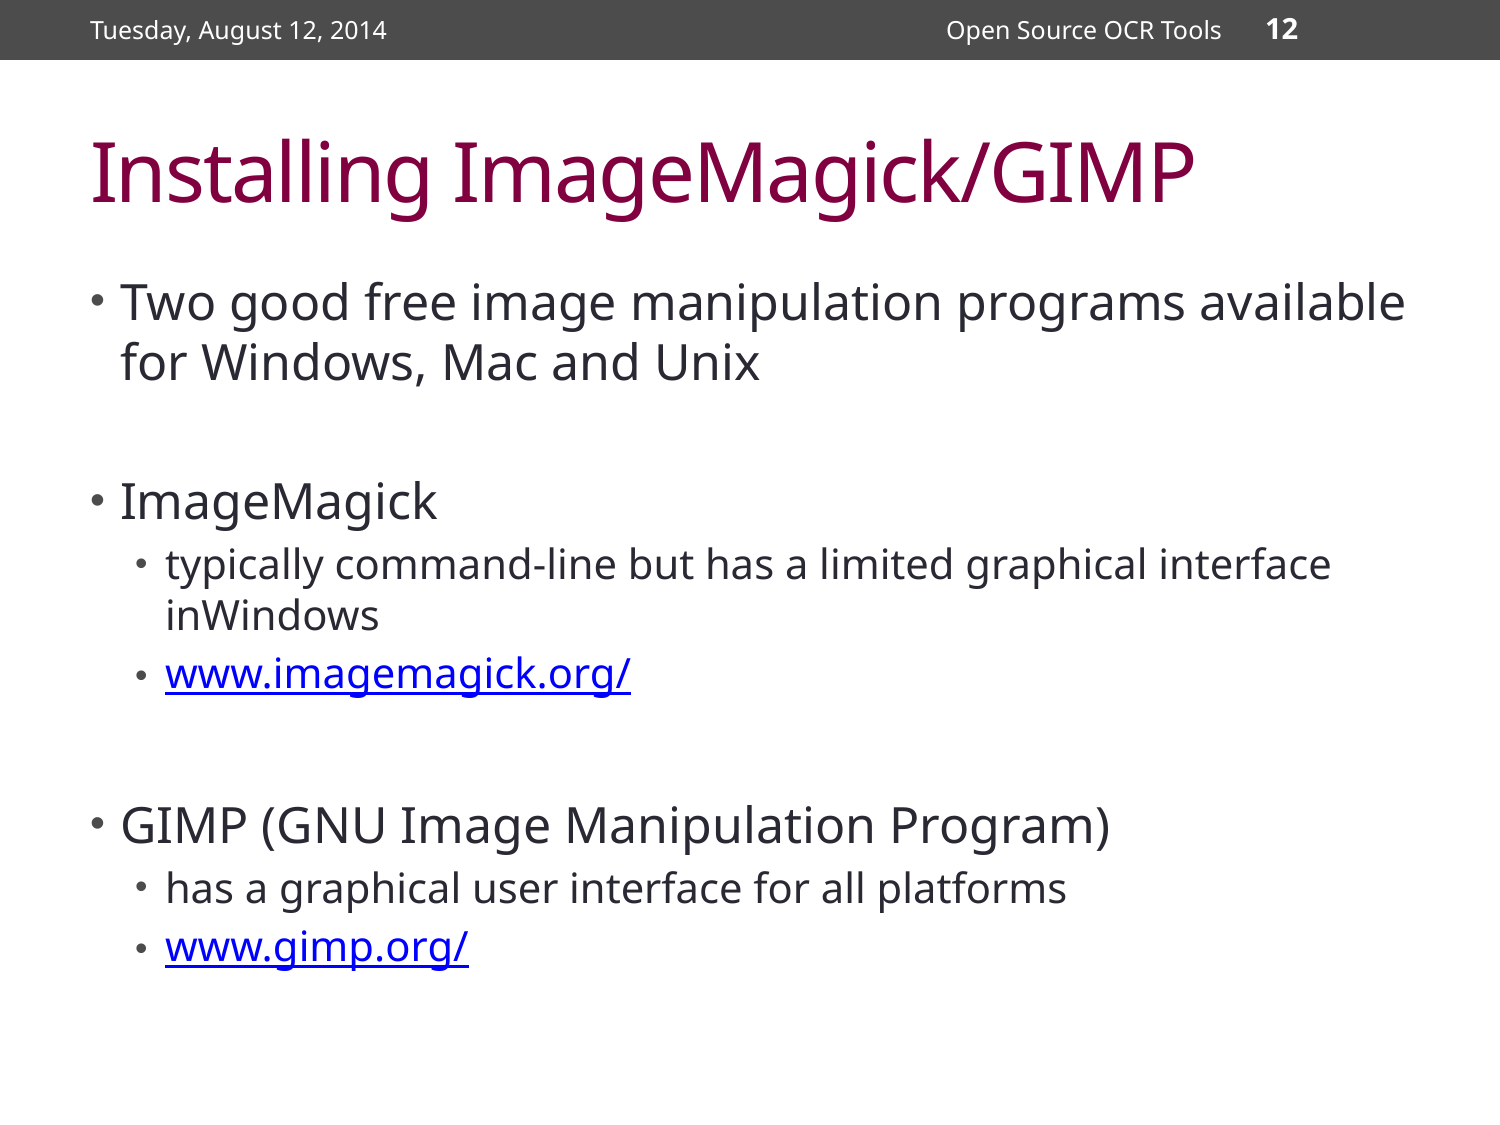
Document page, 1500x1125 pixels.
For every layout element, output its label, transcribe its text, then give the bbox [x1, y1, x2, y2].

list Two good free image manipulation programs available for Windows, Mac and Unix ImageMagick typically command-line but has a limited graphical interface inWindows www.imagemagick.org/ GIMP (GNU Image Manipulation Program) has a graphical user interface for all platforms www.gimp.org/ [75, 262, 1425, 1063]
slide_number 12 [1250, 3, 1425, 57]
title Installing ImageMagick/GIMP [75, 87, 1425, 250]
footer Open Source OCR Tools [562, 3, 1238, 57]
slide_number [75, 3, 550, 57]
